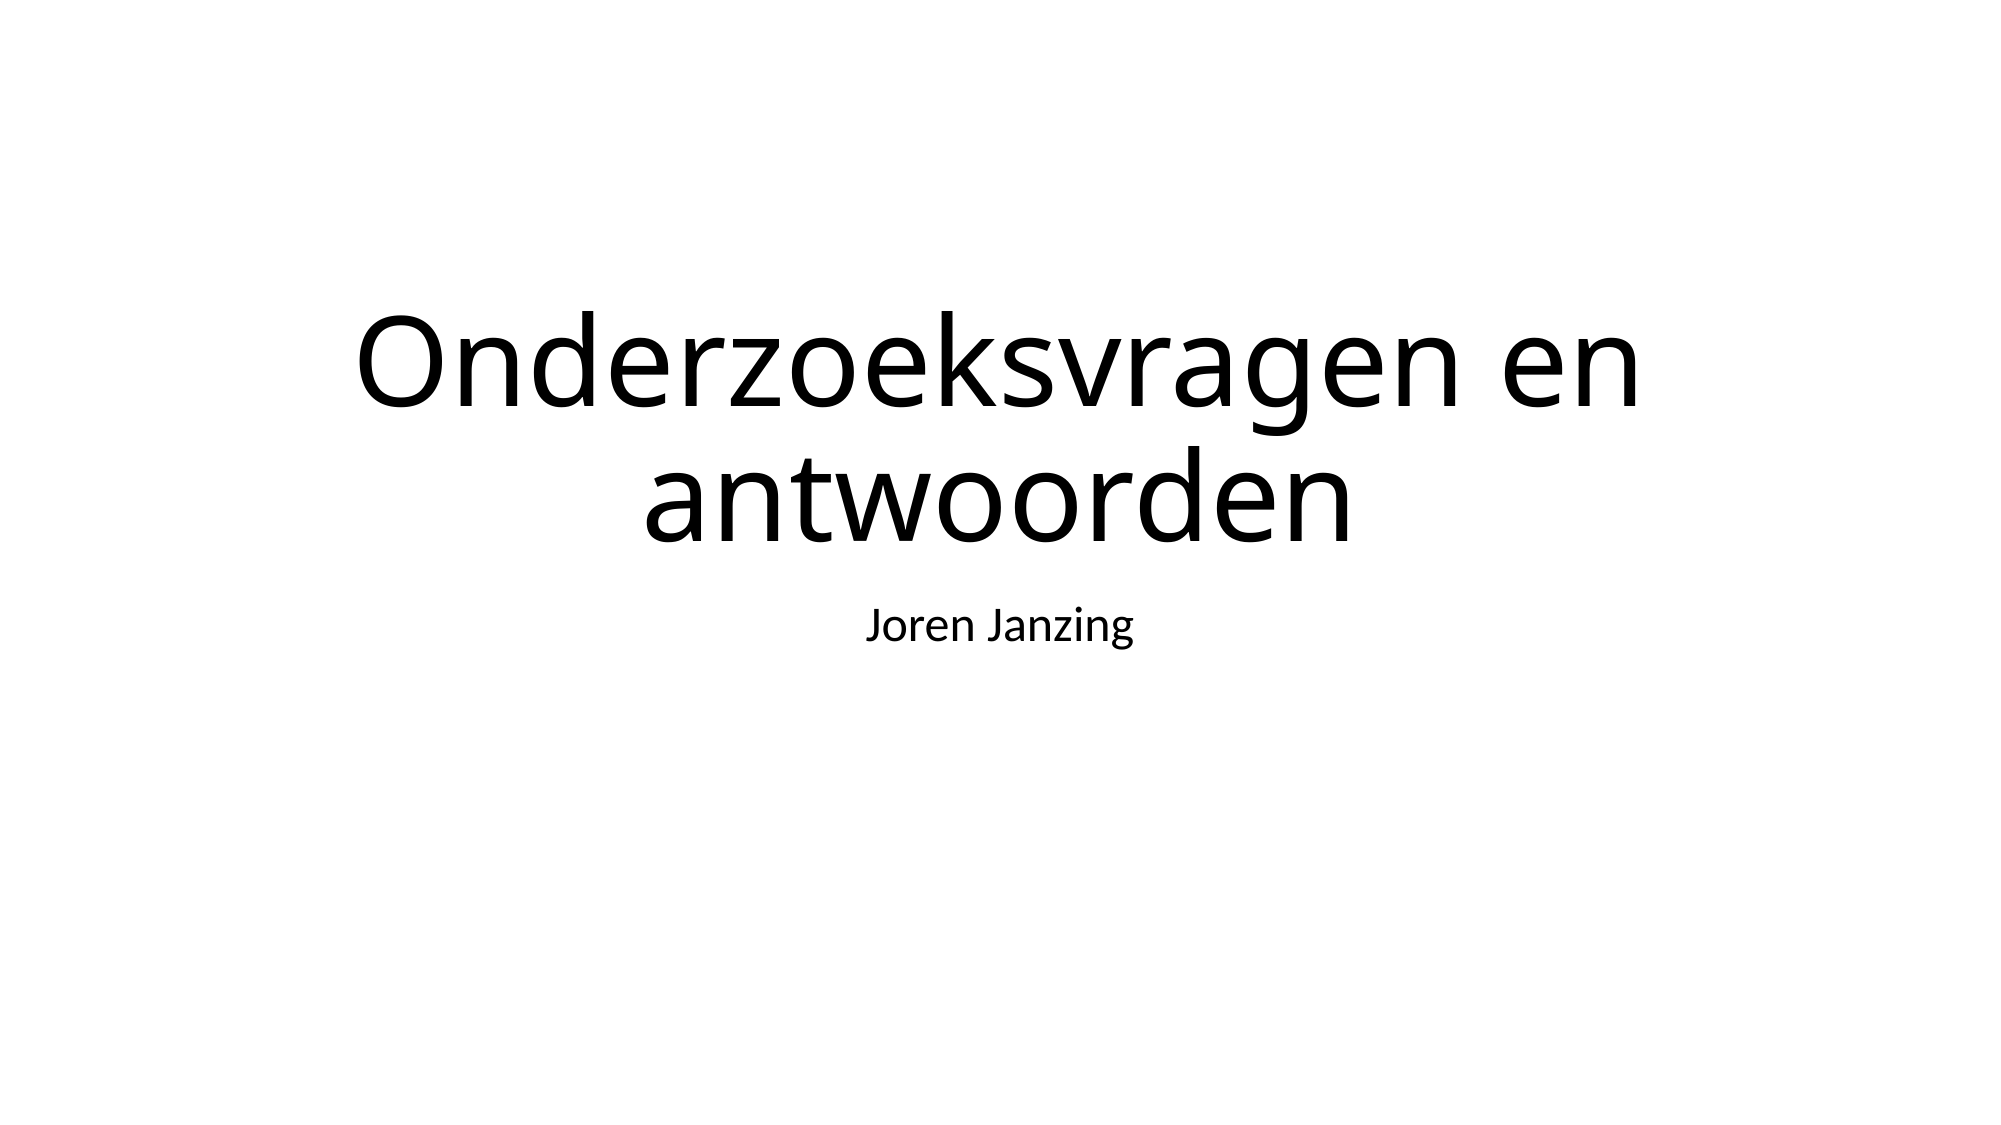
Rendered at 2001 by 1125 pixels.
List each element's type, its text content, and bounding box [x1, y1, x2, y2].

subtitle Joren Janzing [249, 590, 1750, 863]
title Onderzoeksvragen en antwoorden [249, 184, 1750, 576]
